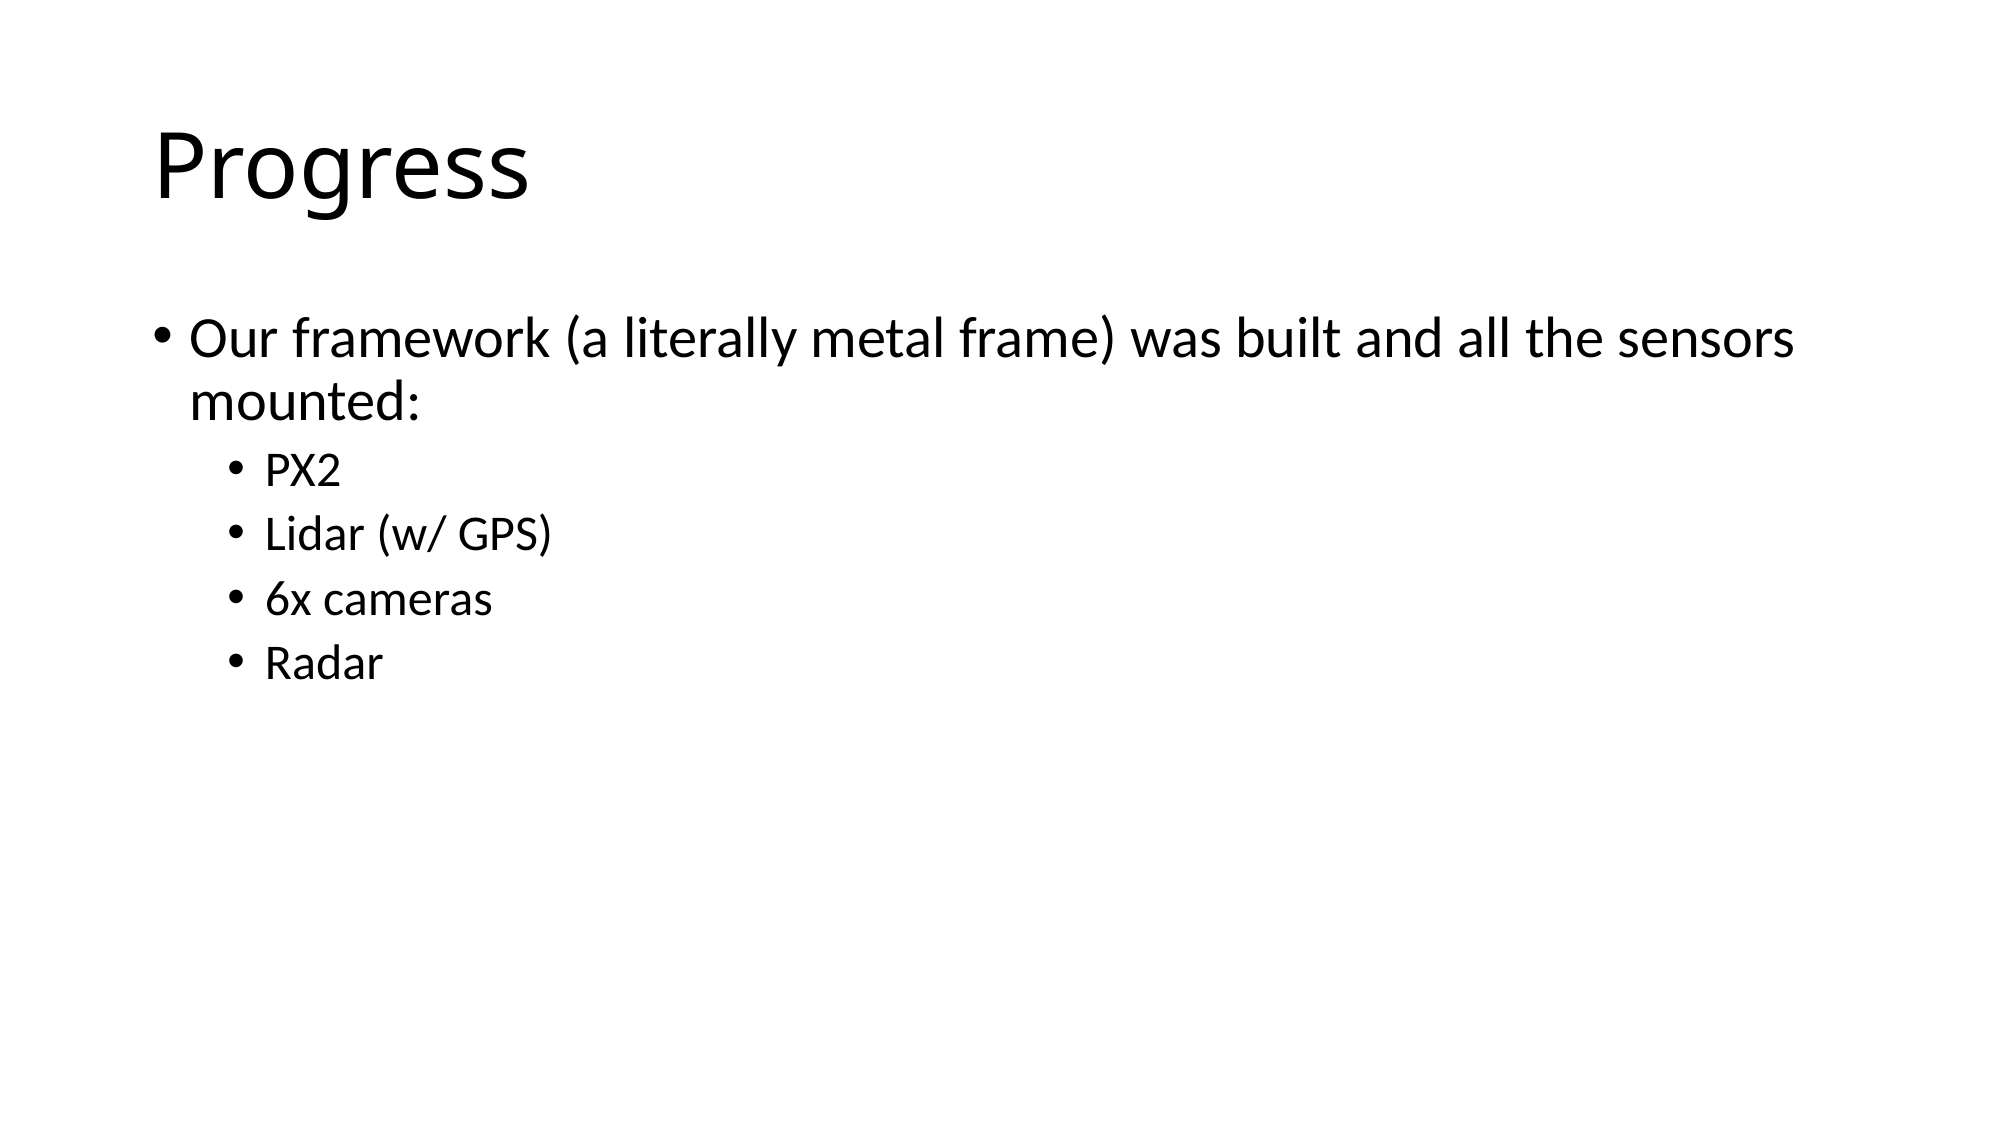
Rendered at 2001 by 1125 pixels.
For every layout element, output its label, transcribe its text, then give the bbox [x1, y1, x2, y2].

title Progress [137, 59, 1863, 278]
list Our framework (a literally metal frame) was built and all the sensors mounted: PX2 Lidar (w/ GPS) 6x cameras Radar [137, 299, 1863, 1014]
